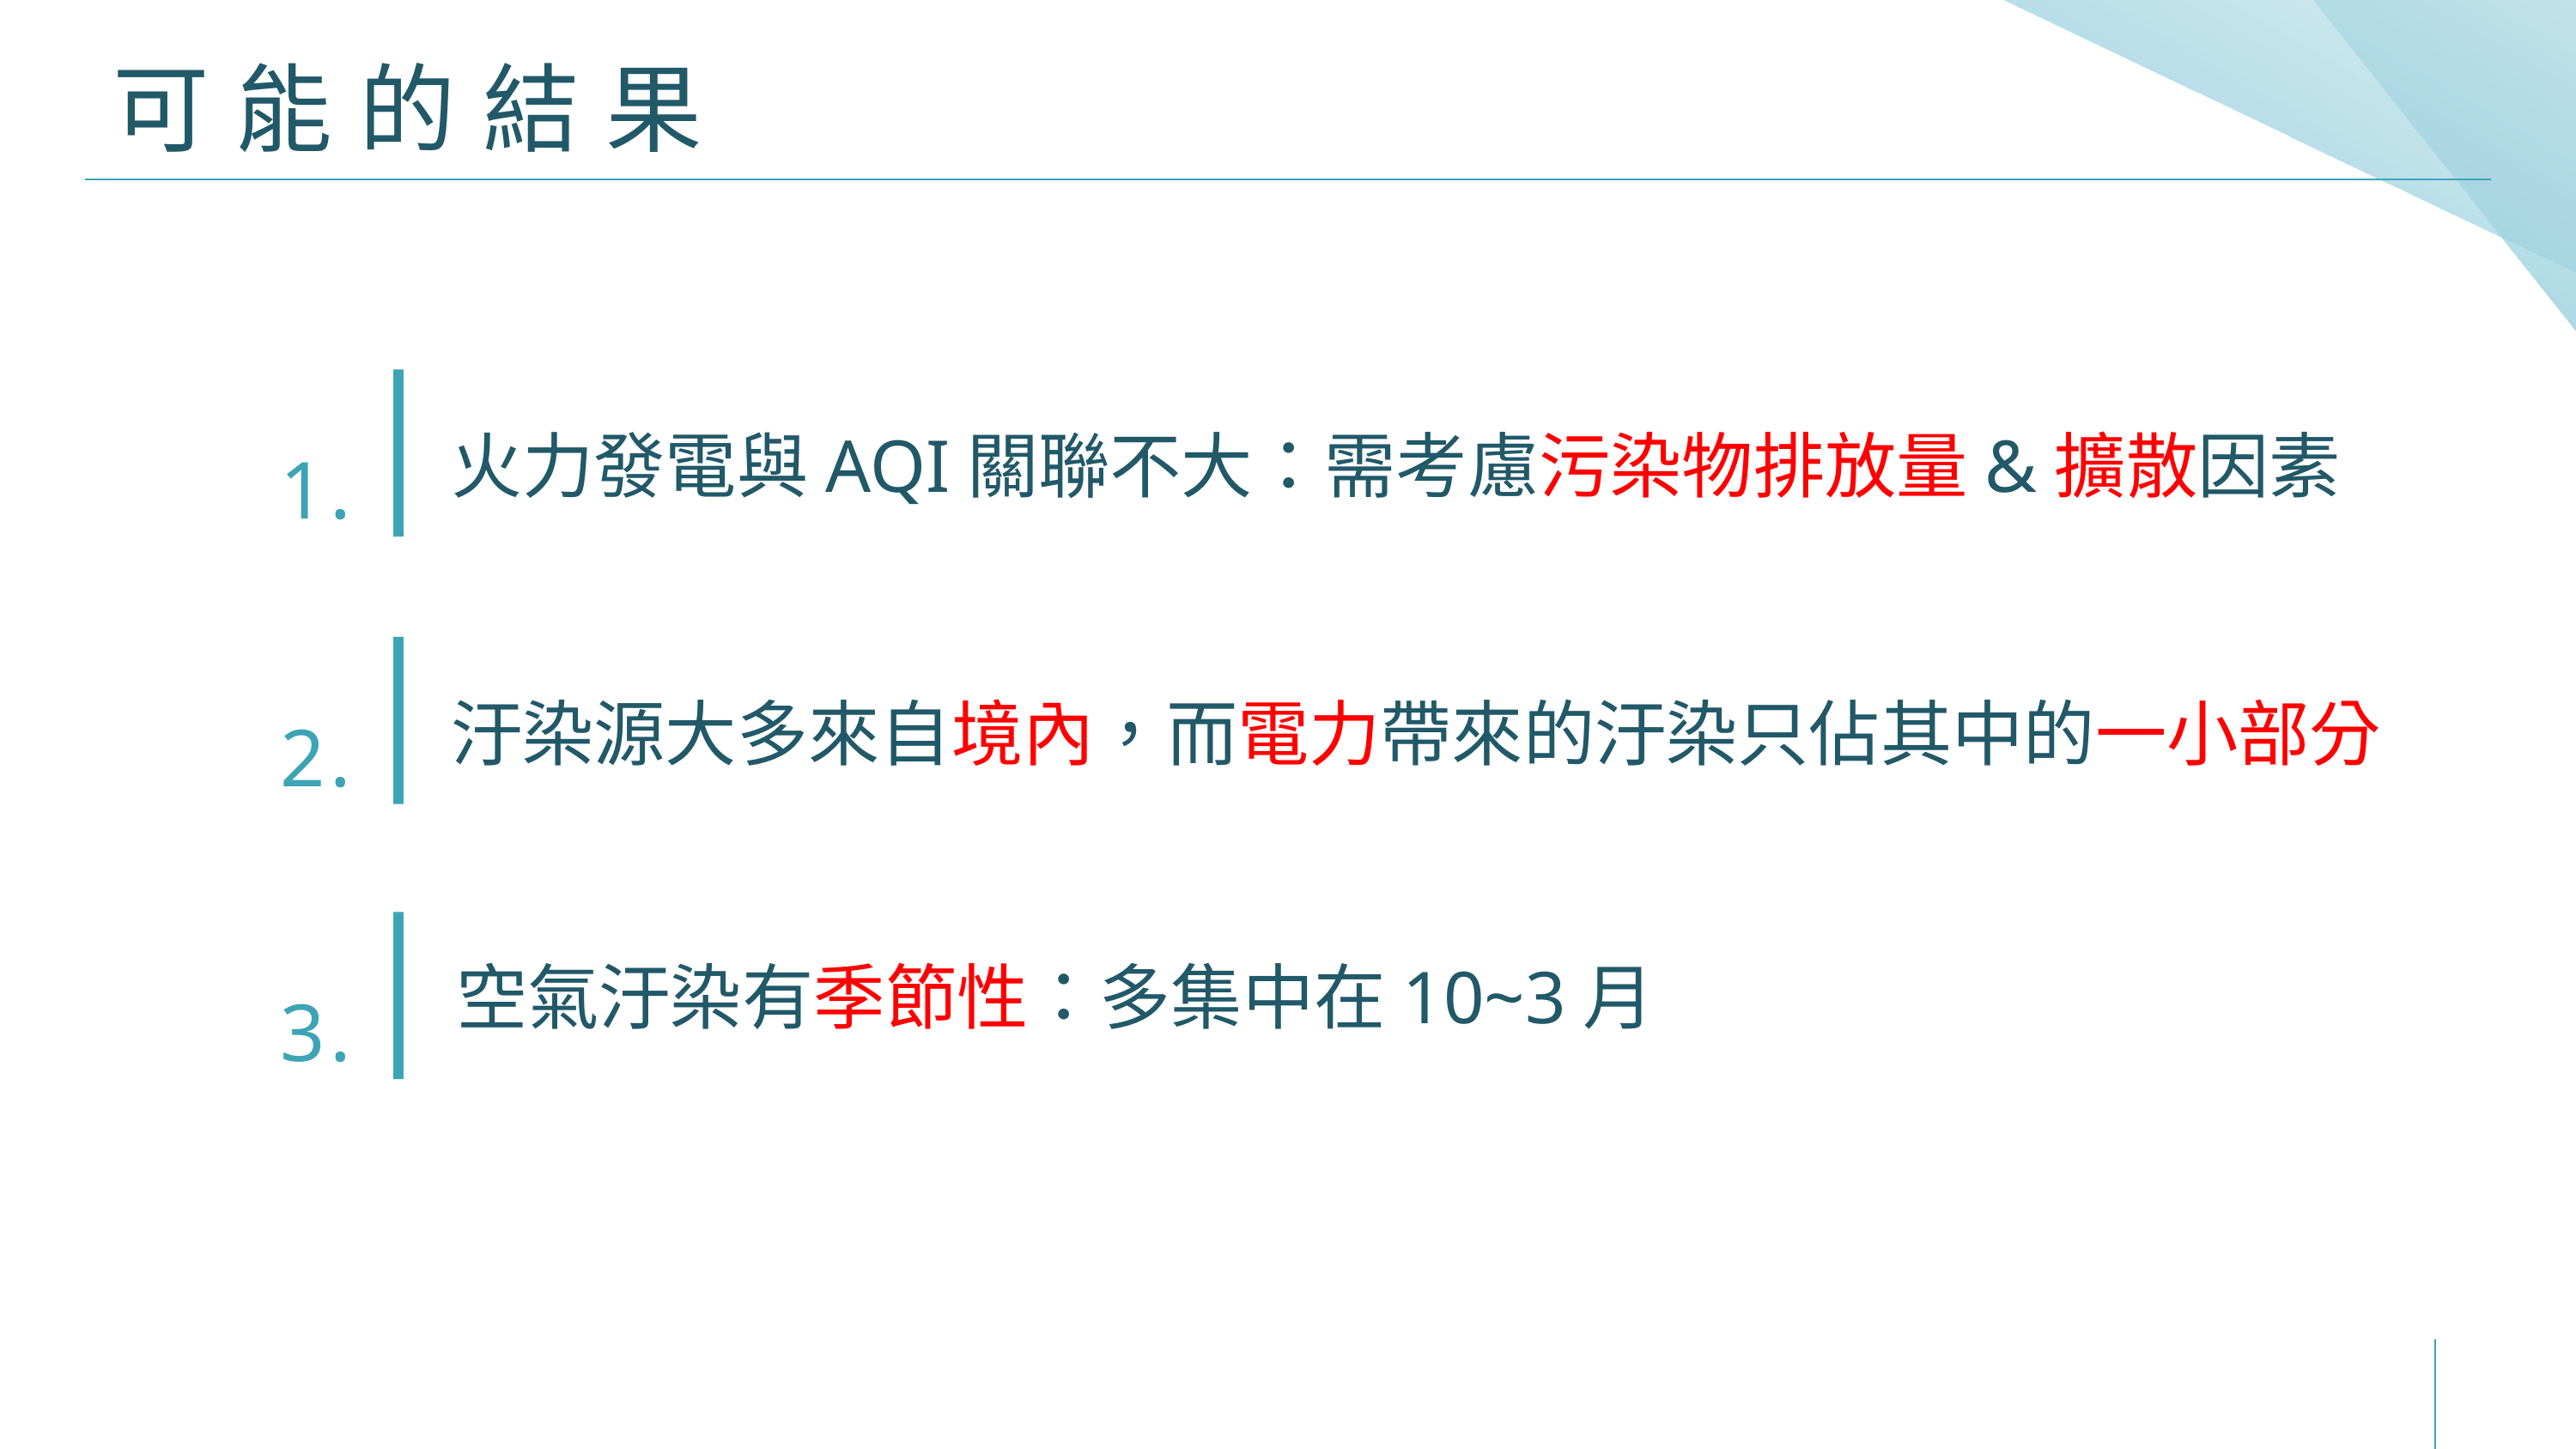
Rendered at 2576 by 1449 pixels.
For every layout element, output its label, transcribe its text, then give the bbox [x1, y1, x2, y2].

text_box [392, 367, 405, 538]
list 2. [0, 677, 375, 787]
text_box 火力發電與AQI關聯不大：需考慮污染物排放量&擴散因素 [438, 415, 2487, 513]
list 1. [0, 409, 375, 519]
text_box [392, 635, 405, 806]
text_box 汙染源大多來自境內，而電力帶來的汙染只佔其中的一小部分 [438, 682, 2537, 781]
list 3. [0, 952, 375, 1062]
text_box 空氣汙染有季節性：多集中在10~3月 [443, 945, 1668, 1045]
text_box [392, 910, 405, 1081]
title 可能的結果 [89, 27, 2448, 186]
